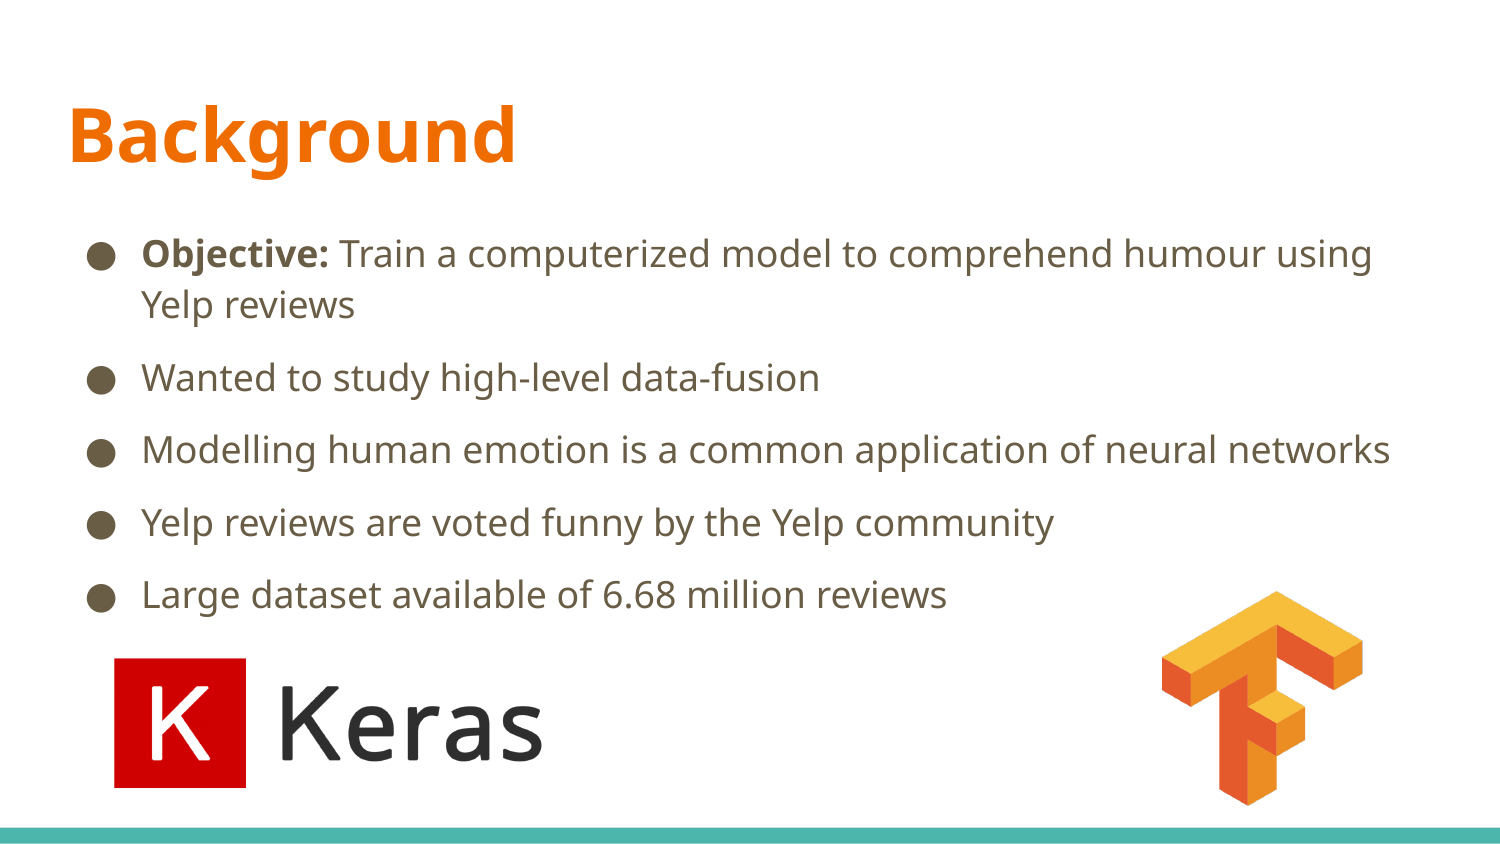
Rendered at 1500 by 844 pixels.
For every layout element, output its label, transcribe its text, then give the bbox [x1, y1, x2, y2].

picture [112, 656, 573, 791]
list Objective: Train a computerized model to comprehend humour using Yelp reviews Wanted to study high-level data-fusion Modelling human emotion is a common application of neural networks Yelp reviews are voted funny by the Yelp community Large dataset available of 6.68 million reviews [51, 207, 1449, 750]
title Background [51, 72, 1449, 189]
picture [1162, 590, 1364, 806]
